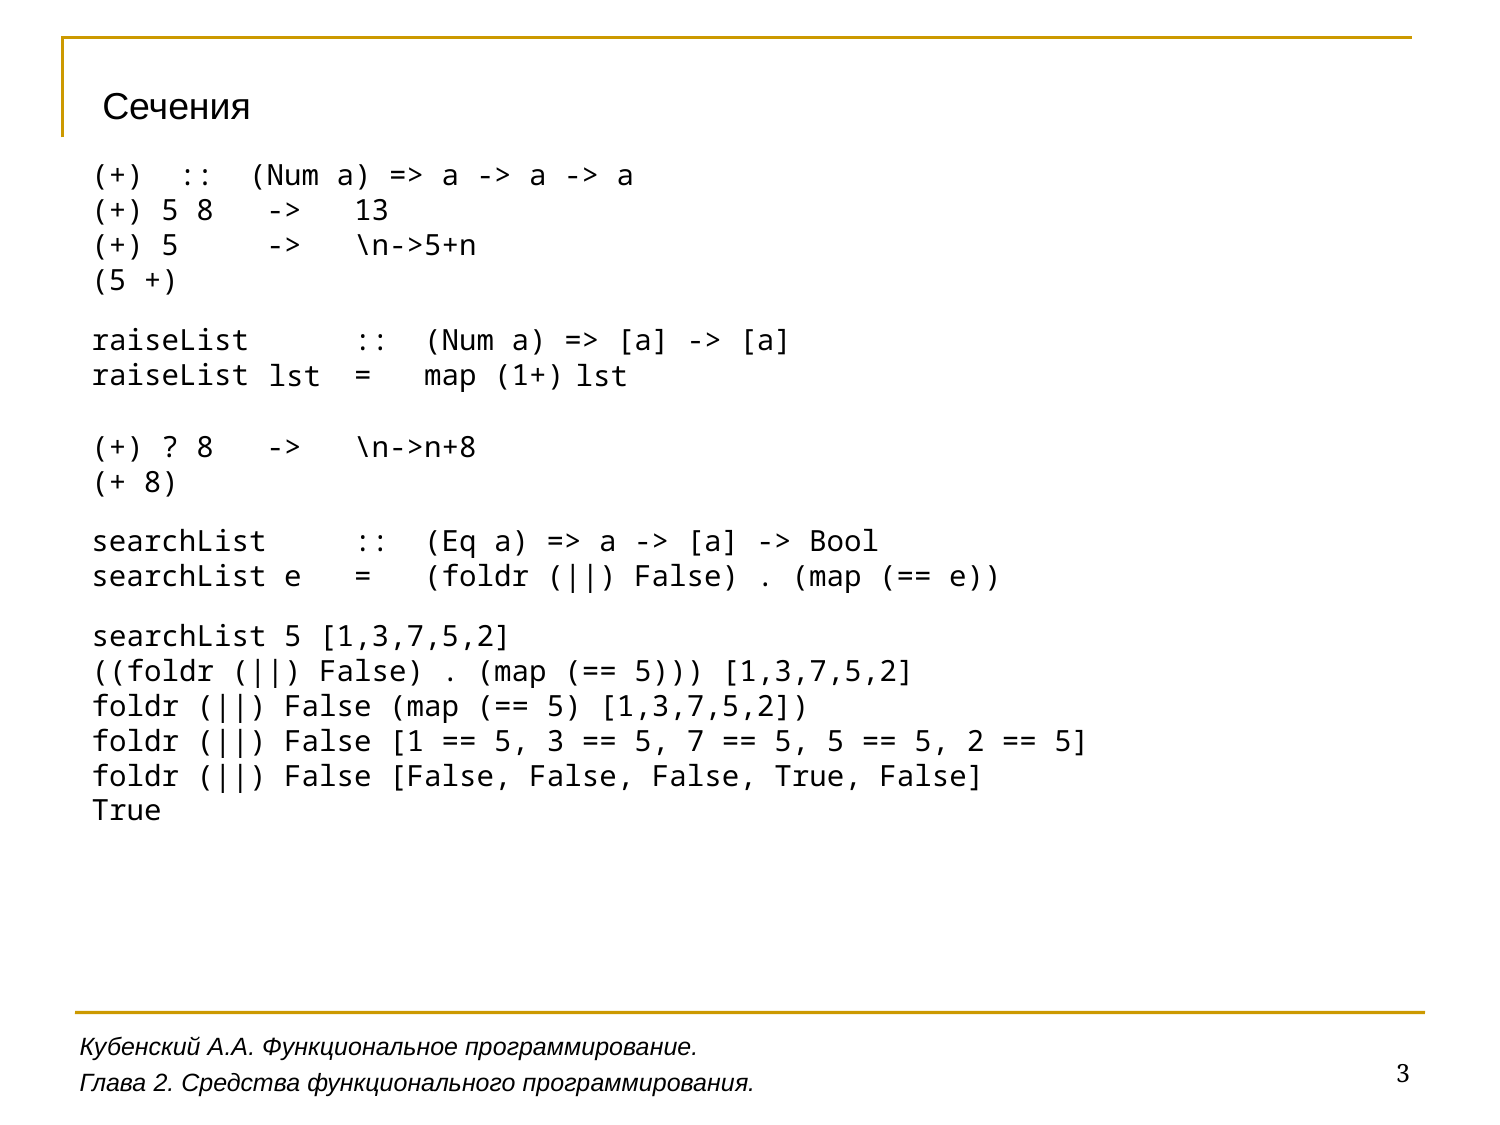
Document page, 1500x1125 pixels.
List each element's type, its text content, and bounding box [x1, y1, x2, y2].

text_box searchList 5 [1,3,7,5,2] ((foldr (||) False) . (map (== 5))) [1,3,7,5,2] foldr (||) False (map (== 5) [1,3,7,5,2]) foldr (||) False [1 == 5, 3 == 5, 7 == 5, 5 == 5, 2 == 5] foldr (||) False [False, False, False, True, False] True [76, 609, 1270, 835]
text_box Сечения [87, 74, 1413, 135]
text_box Глава 2. Средства функционального программирования. [64, 1058, 1294, 1104]
text_box (+) ? 8 -> \n->n+8 (+ 8) [76, 420, 514, 506]
text_box searchList :: (Eq a) => a -> [a] -> Bool searchList e = (foldr (||) False) . (map (== e)) [76, 515, 1022, 600]
slide_number 3 [1294, 1024, 1425, 1100]
text_box (+) :: (Num a) => a -> a -> a (+) 5 8 -> 13 (+) 5 -> \n->5+n (5 +) [76, 148, 1424, 304]
text_box raiseList :: (Num a) => [a] -> [a] raiseList = map (1+) [76, 314, 821, 399]
text_box lst [253, 349, 337, 400]
text_box Кубенский А.А. Функциональное программирование. [64, 1023, 1353, 1068]
text_box lst [560, 349, 644, 400]
